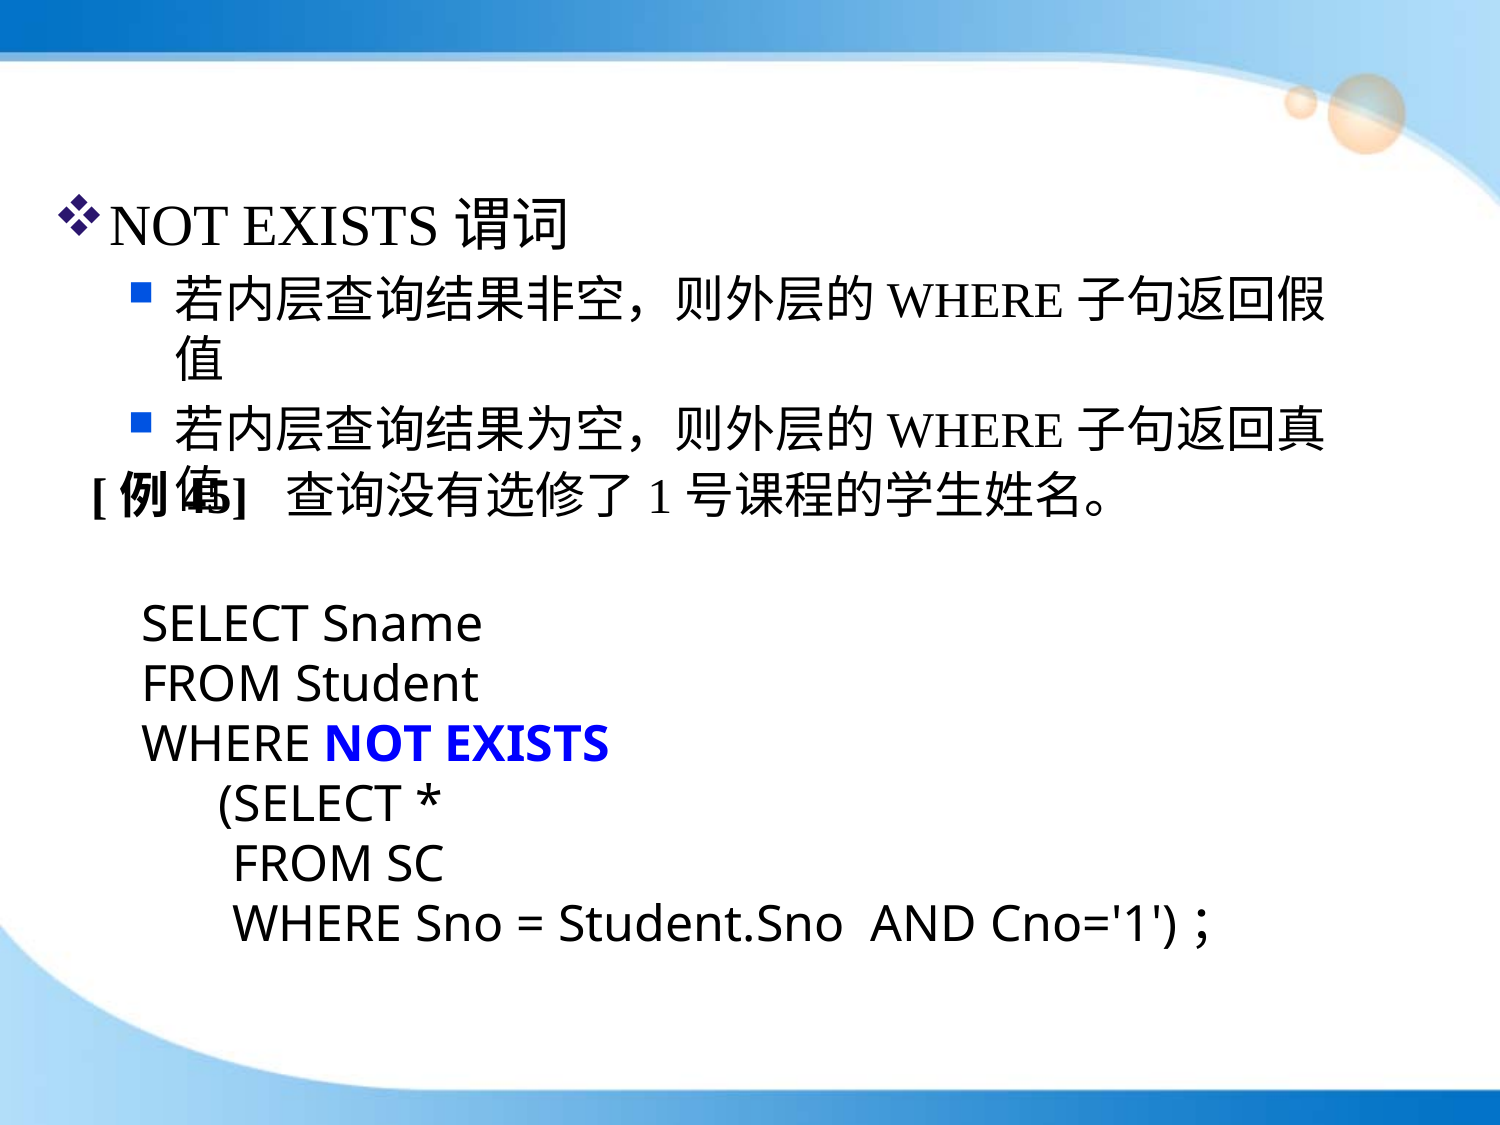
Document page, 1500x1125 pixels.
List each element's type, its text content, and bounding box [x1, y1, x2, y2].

text_box SELECT Sname FROM Student WHERE NOT EXISTS (SELECT * FROM SC WHERE Sno = Student.Sno AND Cno='1')； [126, 584, 1452, 959]
text_box [例45] 查询没有选修了1号课程的学生姓名。 [76, 444, 1469, 532]
list NOT EXISTS谓词 若内层查询结果非空，则外层的WHERE子句返回假值 若内层查询结果为空，则外层的WHERE子句返回真值 [37, 179, 1389, 923]
picture [0, 0, 1500, 1125]
